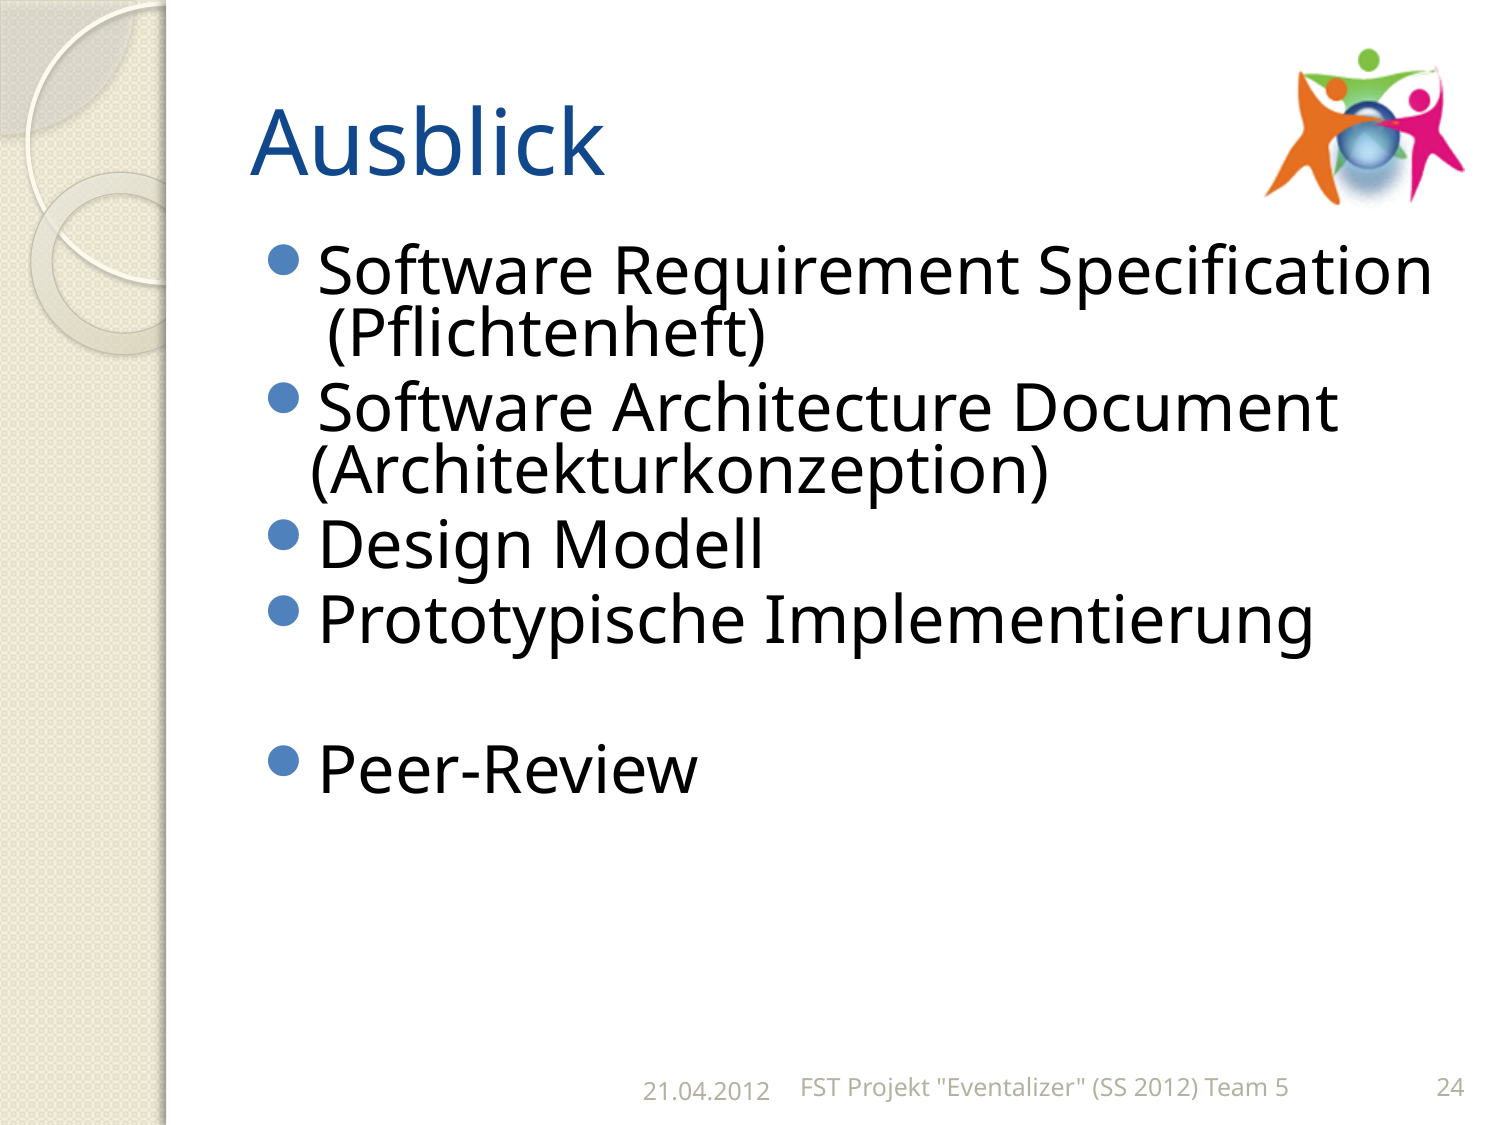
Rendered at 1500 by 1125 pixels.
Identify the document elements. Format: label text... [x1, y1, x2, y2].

slide_number 24 [1413, 1034, 1488, 1113]
title Ausblick [235, 45, 1466, 233]
list Software Requirement Specification (Pflichtenheft) Software Architecture Document (Architekturkonzeption) Design Modell Prototypische Implementierung Peer-Review [235, 237, 1466, 1025]
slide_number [435, 1034, 785, 1113]
footer FST Projekt "Eventalizer" (SS 2012) Team 5 [785, 1034, 1413, 1113]
